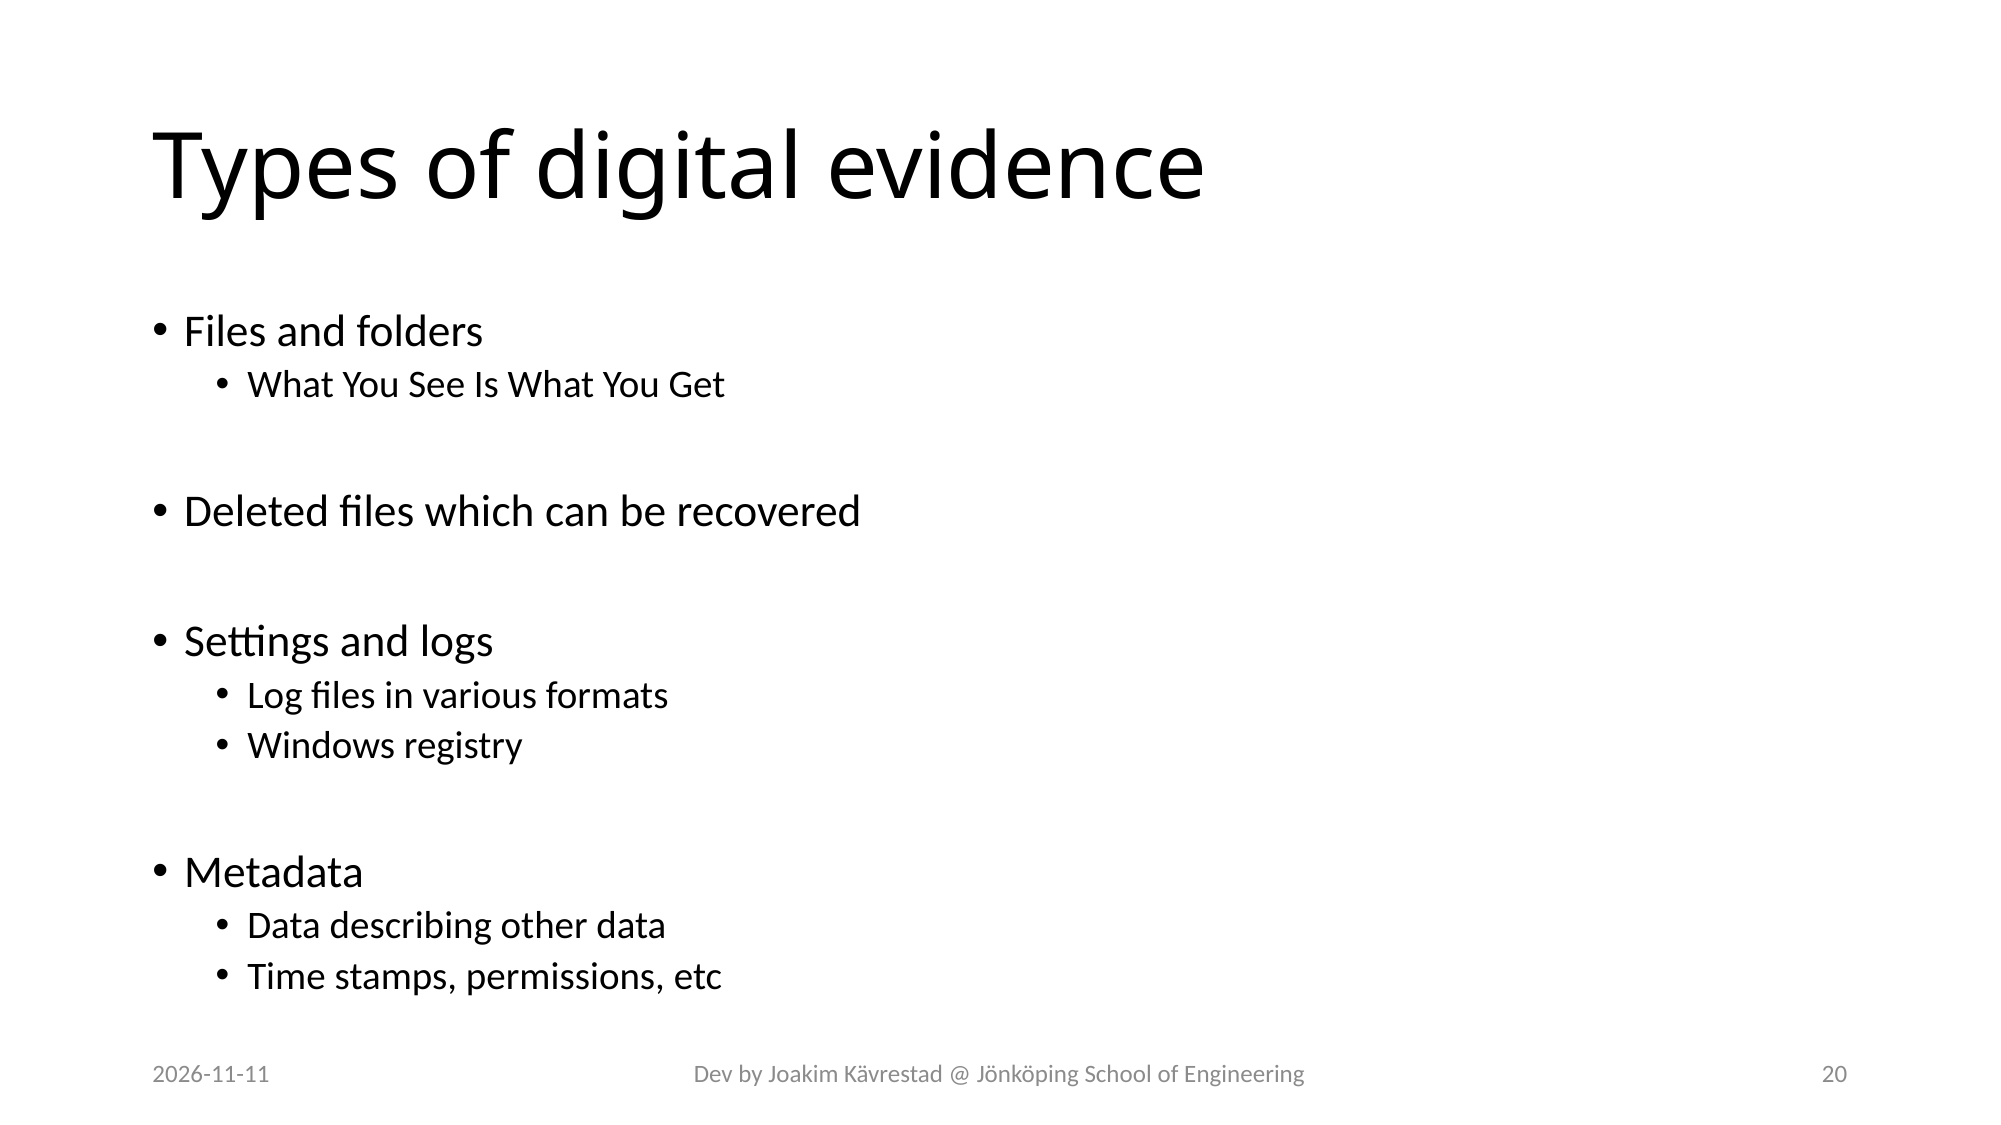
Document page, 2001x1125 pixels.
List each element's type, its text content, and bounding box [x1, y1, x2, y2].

footer Dev by Joakim Kävrestad @ Jönköping School of Engineering [662, 1042, 1338, 1103]
slide_number 20 [1412, 1042, 1863, 1103]
title Types of digital evidence [137, 59, 1863, 278]
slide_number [137, 1042, 588, 1103]
list Files and folders What You See Is What You Get Deleted files which can be recovered Settings and logs Log files in various formats Windows registry Metadata Data describing other data Time stamps, permissions, etc [137, 299, 1863, 1014]
